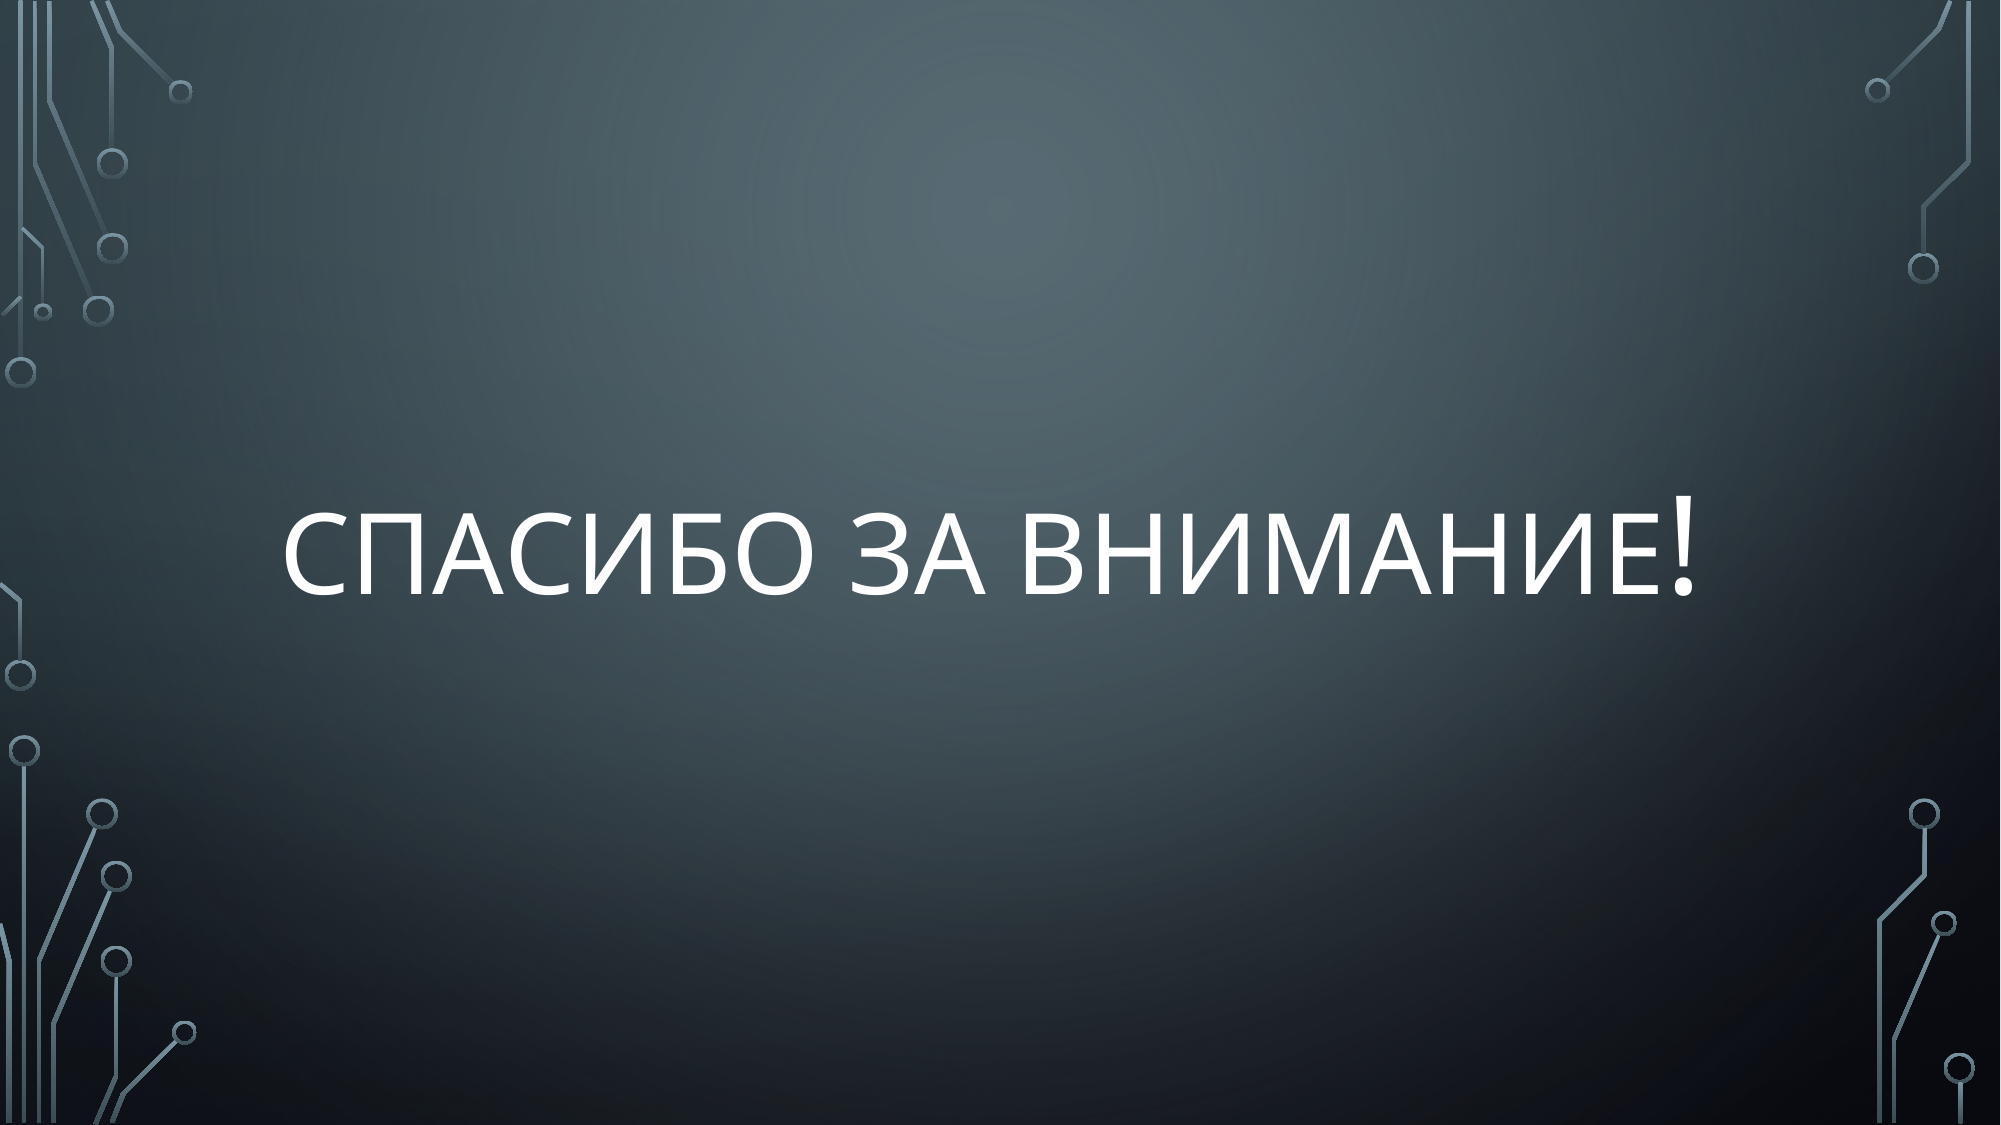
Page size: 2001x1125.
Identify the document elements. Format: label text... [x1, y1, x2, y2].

title Спасибо за внимание! [178, 428, 1804, 672]
